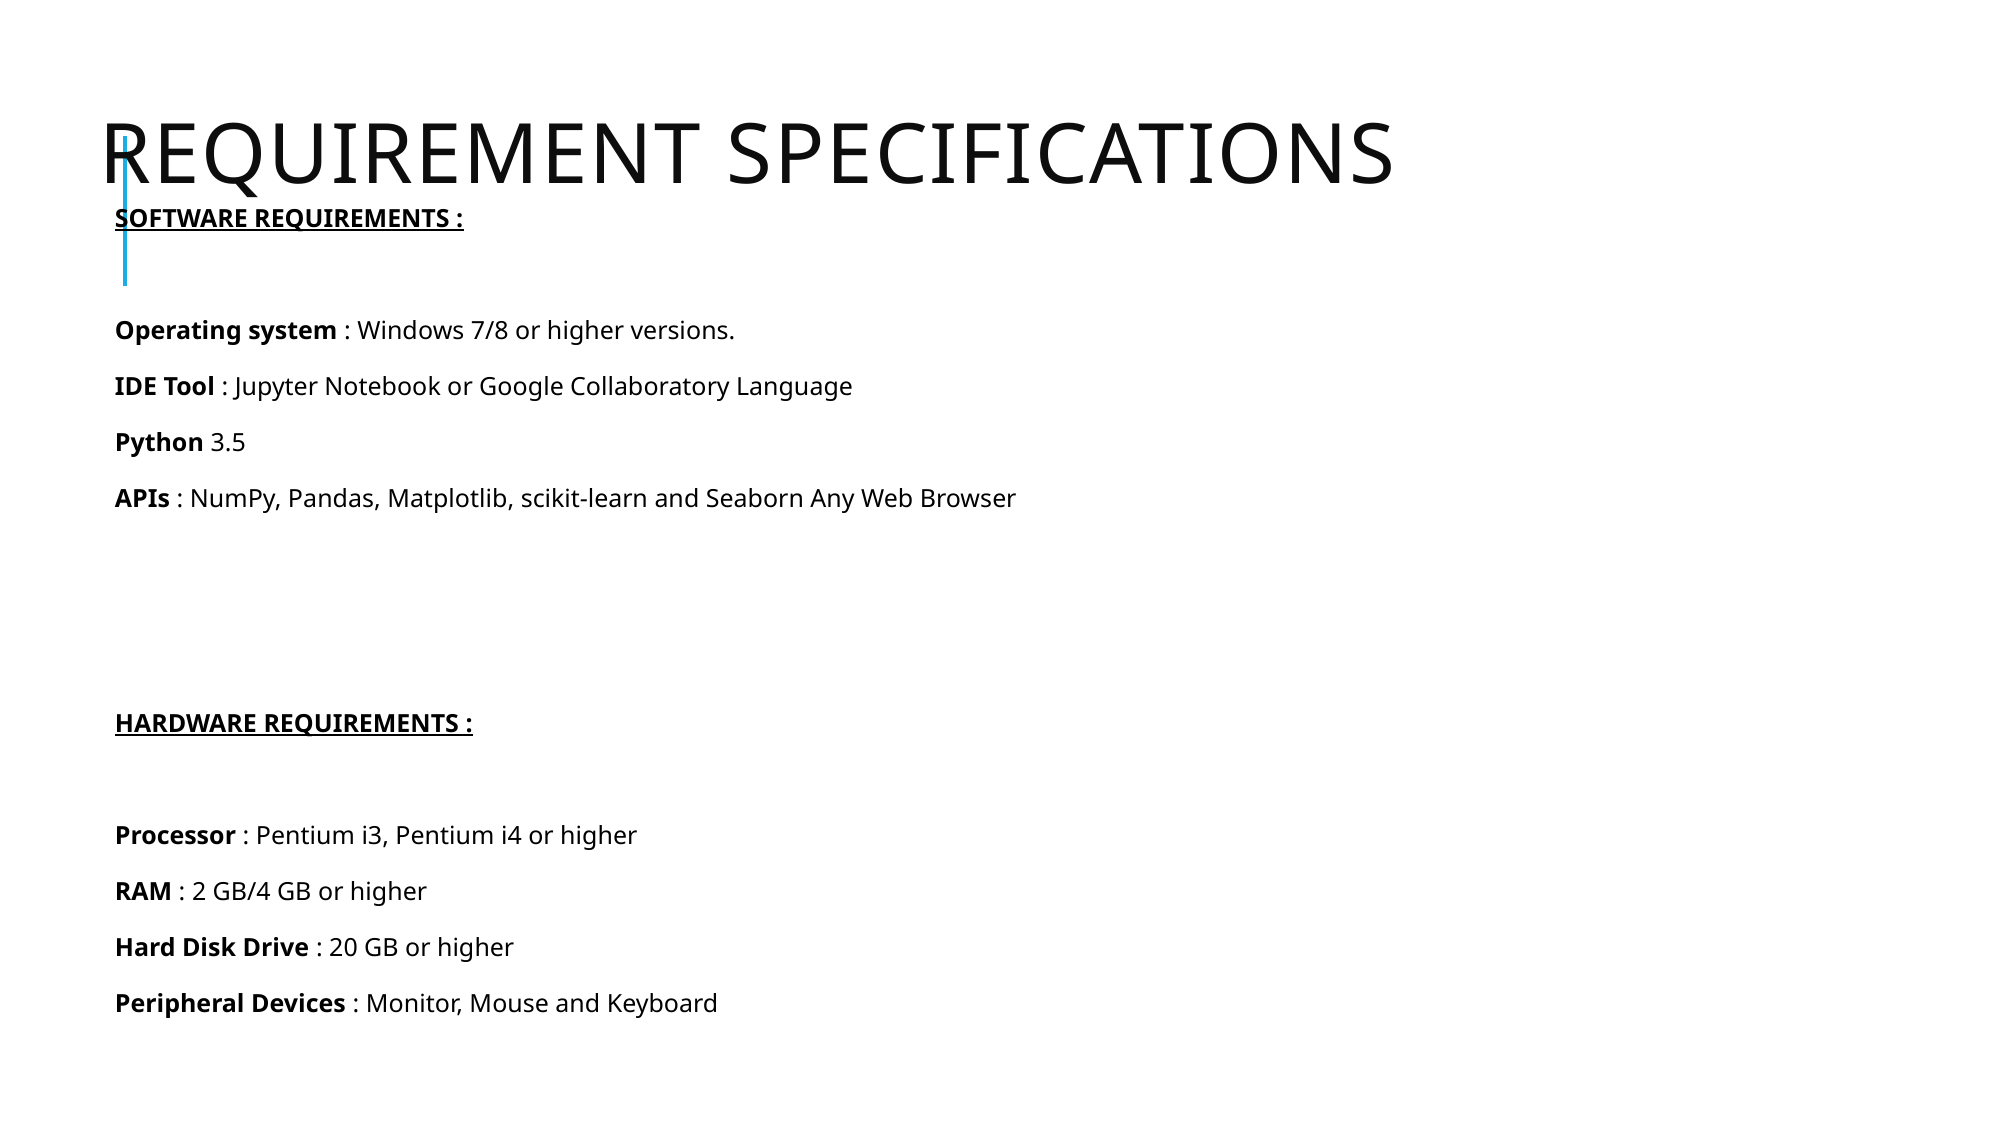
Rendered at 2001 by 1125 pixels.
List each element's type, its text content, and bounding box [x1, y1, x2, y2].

subtitle SOFTWARE REQUIREMENTS : Operating system : Windows 7/8 or higher versions. IDE Tool : Jupyter Notebook or Google Collaboratory Language Python 3.5 APIs : NumPy, Pandas, Matplotlib, scikit-learn and Seaborn Any Web Browser HARDWARE REQUIREMENTS : Processor : Pentium i3, Pentium i4 or higher RAM : 2 GB/4 GB or higher Hard Disk Drive : 20 GB or higher Peripheral Devices : Monitor, Mouse and Keyboard [99, 364, 1900, 916]
title REQUIREMENT SPECIFICATIONS [99, 107, 1900, 312]
